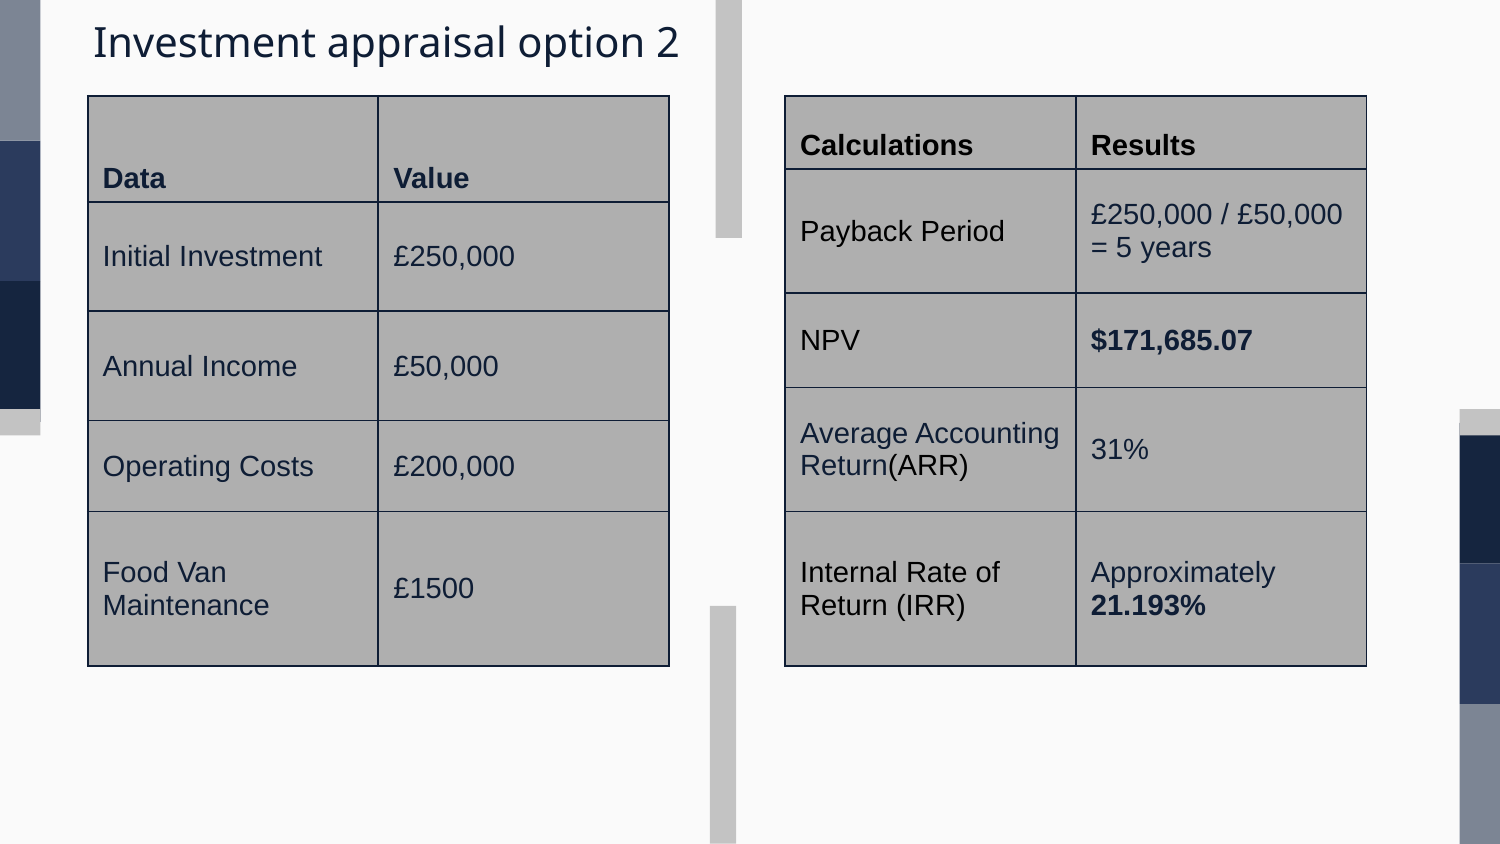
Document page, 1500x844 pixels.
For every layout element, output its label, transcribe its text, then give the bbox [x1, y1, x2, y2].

table_header Value [379, 97, 668, 201]
text_box [715, 0, 742, 39]
text_box Investment appraisal option 2 [44, 39, 750, 131]
table_cell Approximately 21.193% [1077, 512, 1366, 665]
table_cell Internal Rate of Return (IRR) [786, 512, 1075, 665]
table_cell £50,000 [379, 312, 668, 420]
table_cell £250,000 [379, 203, 668, 310]
table_cell Annual Income [89, 312, 377, 420]
table_header Calculations [786, 97, 1075, 168]
table_cell £200,000 [379, 421, 668, 511]
table_cell Food Van Maintenance [89, 512, 377, 665]
text_box [709, 605, 737, 844]
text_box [1459, 408, 1500, 844]
table_header Results [1077, 97, 1366, 168]
table_cell Average Accounting Return(ARR) [786, 388, 1075, 511]
table_cell £1500 [379, 512, 668, 665]
table_cell Operating Costs [89, 421, 377, 511]
table_header Data [89, 97, 377, 201]
table_cell Payback Period [786, 170, 1075, 292]
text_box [0, 0, 41, 436]
table_cell NPV [786, 294, 1075, 387]
table_cell Initial Investment [89, 203, 377, 310]
text_box [715, 131, 742, 238]
table_cell $171,685.07 [1077, 294, 1366, 387]
table_cell £250,000 / £50,000 = 5 years [1077, 170, 1366, 292]
table_cell 31% [1077, 388, 1366, 511]
